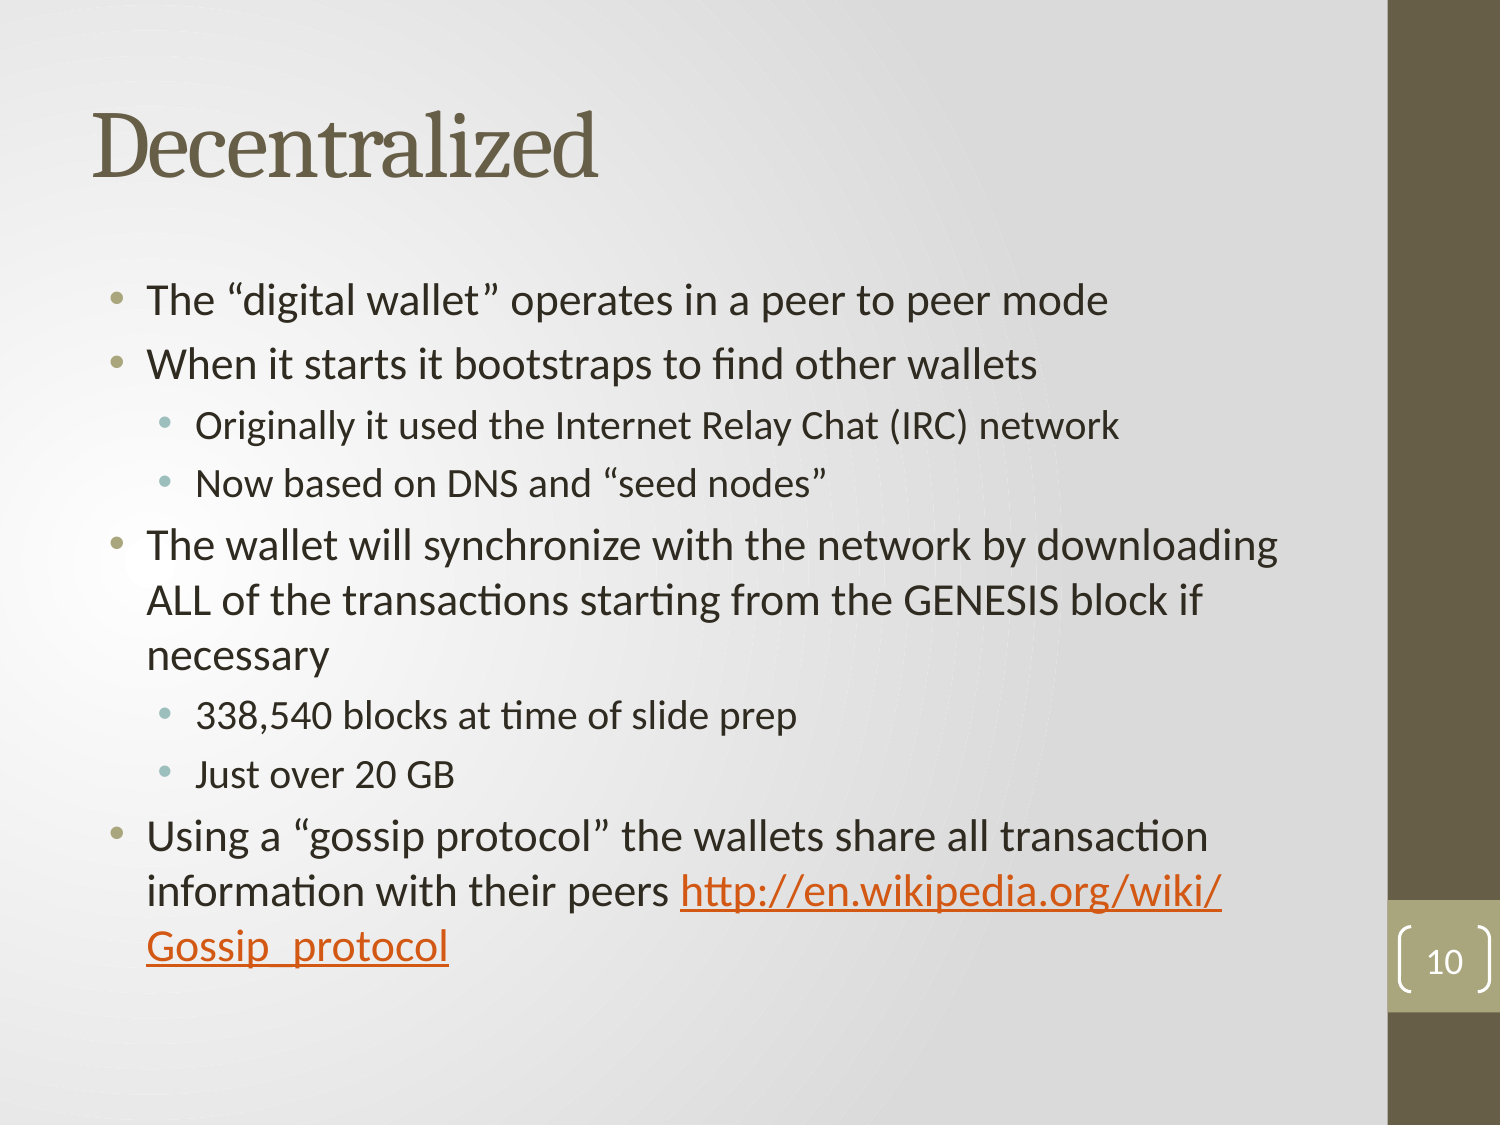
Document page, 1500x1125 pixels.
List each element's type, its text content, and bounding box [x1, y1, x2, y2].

slide_number 9 [1397, 925, 1492, 994]
title Decentralized [75, 45, 1325, 233]
list The “digital wallet” operates in a peer to peer mode When it starts it bootstraps to find other wallets Originally it used the Internet Relay Chat (IRC) network Now based on DNS and “seed nodes” The wallet will synchronize with the network by downloading ALL of the transactions starting from the GENESIS block if necessary 338,540 blocks at time of slide prep Just over 20 GB Using a “gossip protocol” the wallets share all transaction information with their peers http://en.wikipedia.org/wiki/Gossip_protocol [75, 262, 1325, 1050]
